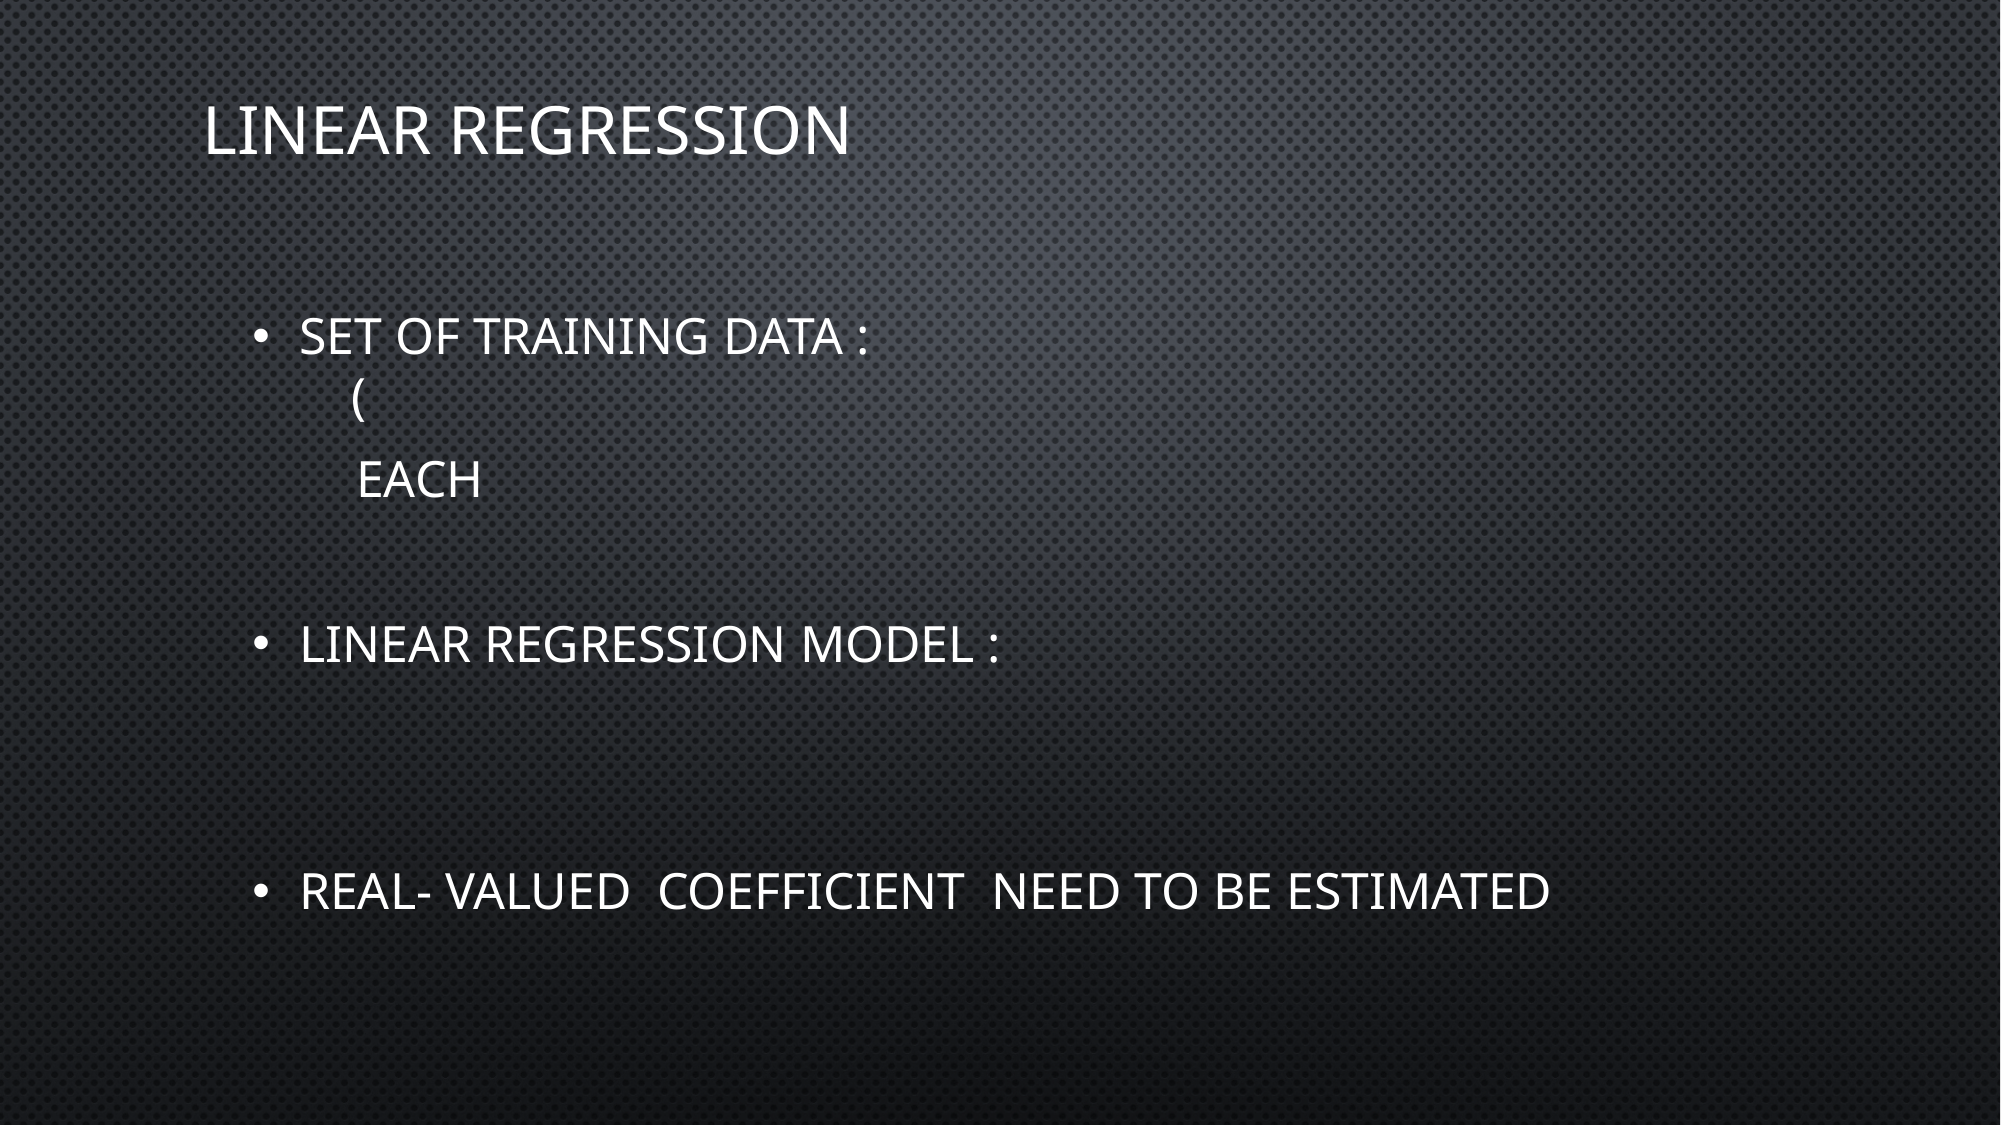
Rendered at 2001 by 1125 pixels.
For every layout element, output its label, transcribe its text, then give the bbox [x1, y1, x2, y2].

title Linear regression [187, 0, 1813, 285]
